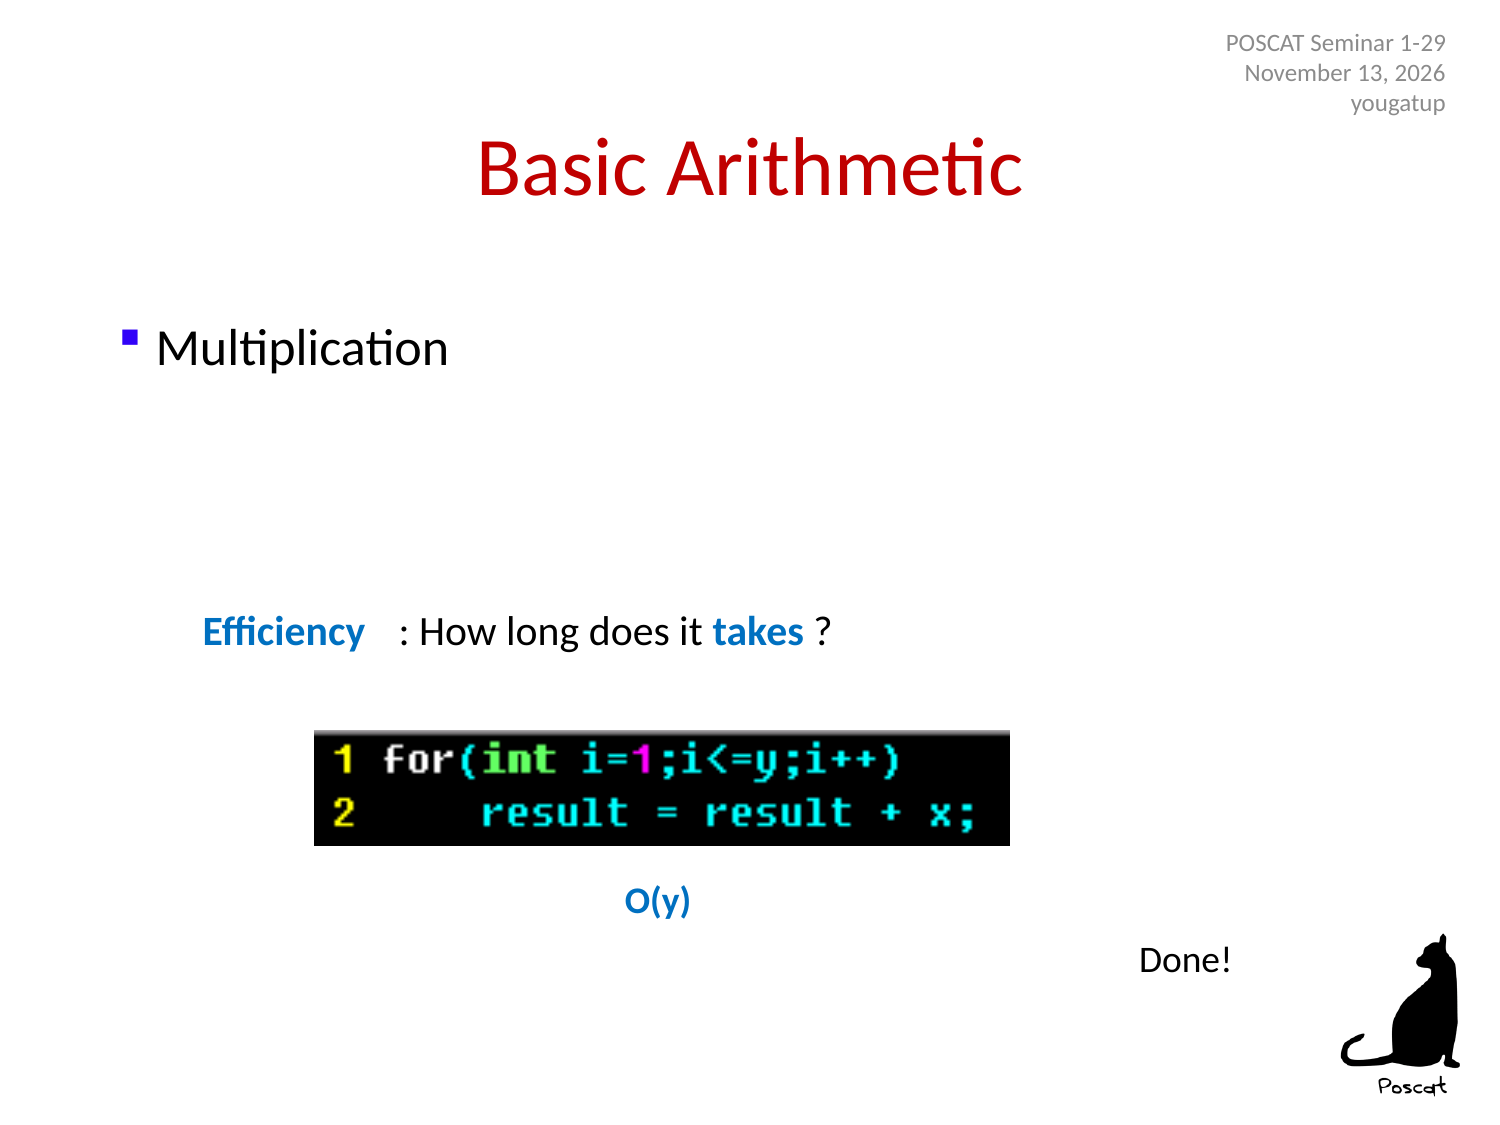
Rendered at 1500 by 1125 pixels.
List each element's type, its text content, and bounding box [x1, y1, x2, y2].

picture [314, 730, 1010, 846]
picture [1317, 927, 1500, 1103]
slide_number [1123, 29, 1462, 113]
text_box Done! [1124, 927, 1248, 988]
text_box O(y) [610, 868, 707, 929]
title Basic Arithmetic [103, 59, 1397, 278]
